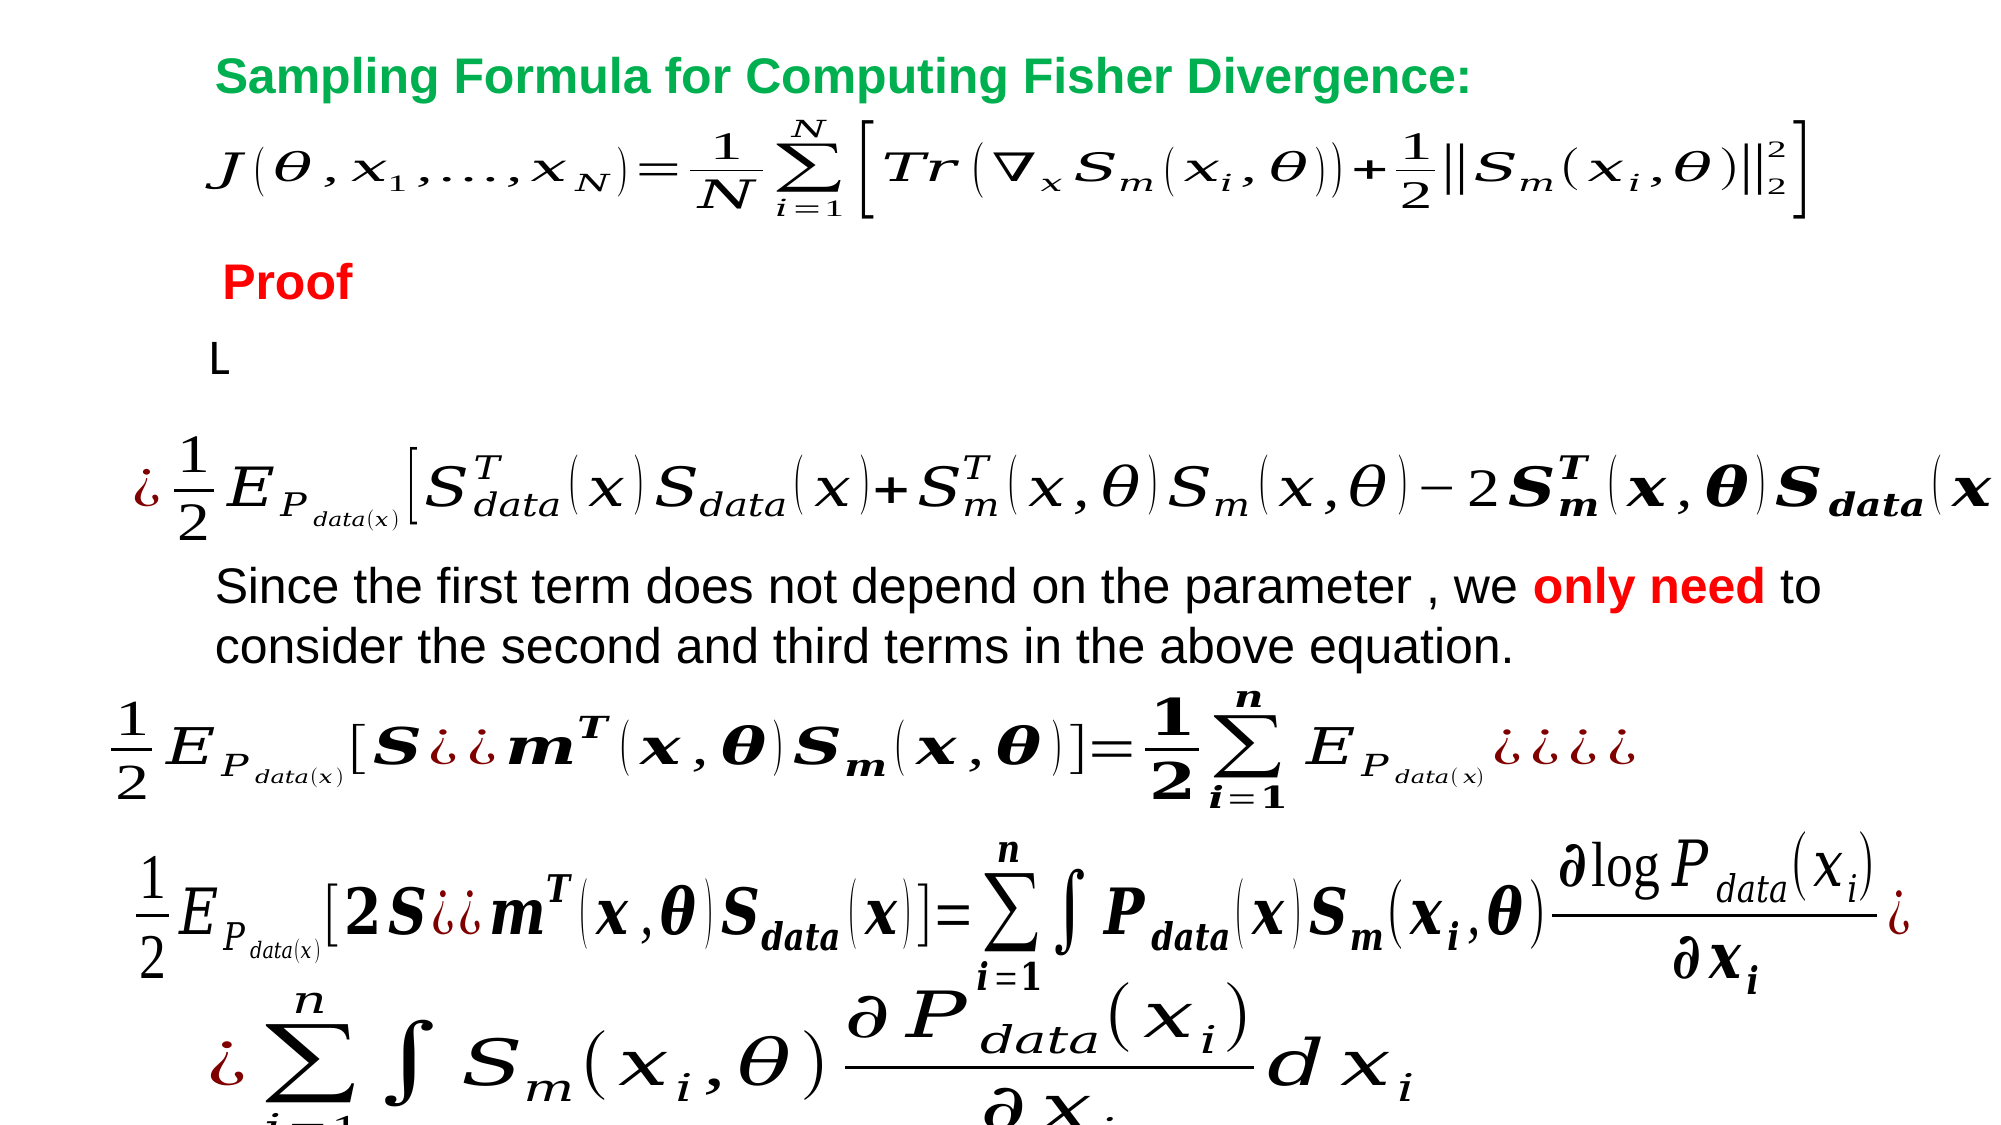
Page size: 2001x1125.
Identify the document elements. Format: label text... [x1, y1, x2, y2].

text_box Sampling Formula for Computing Fisher Divergence: [200, 35, 1513, 111]
text_box Proof [207, 242, 992, 318]
